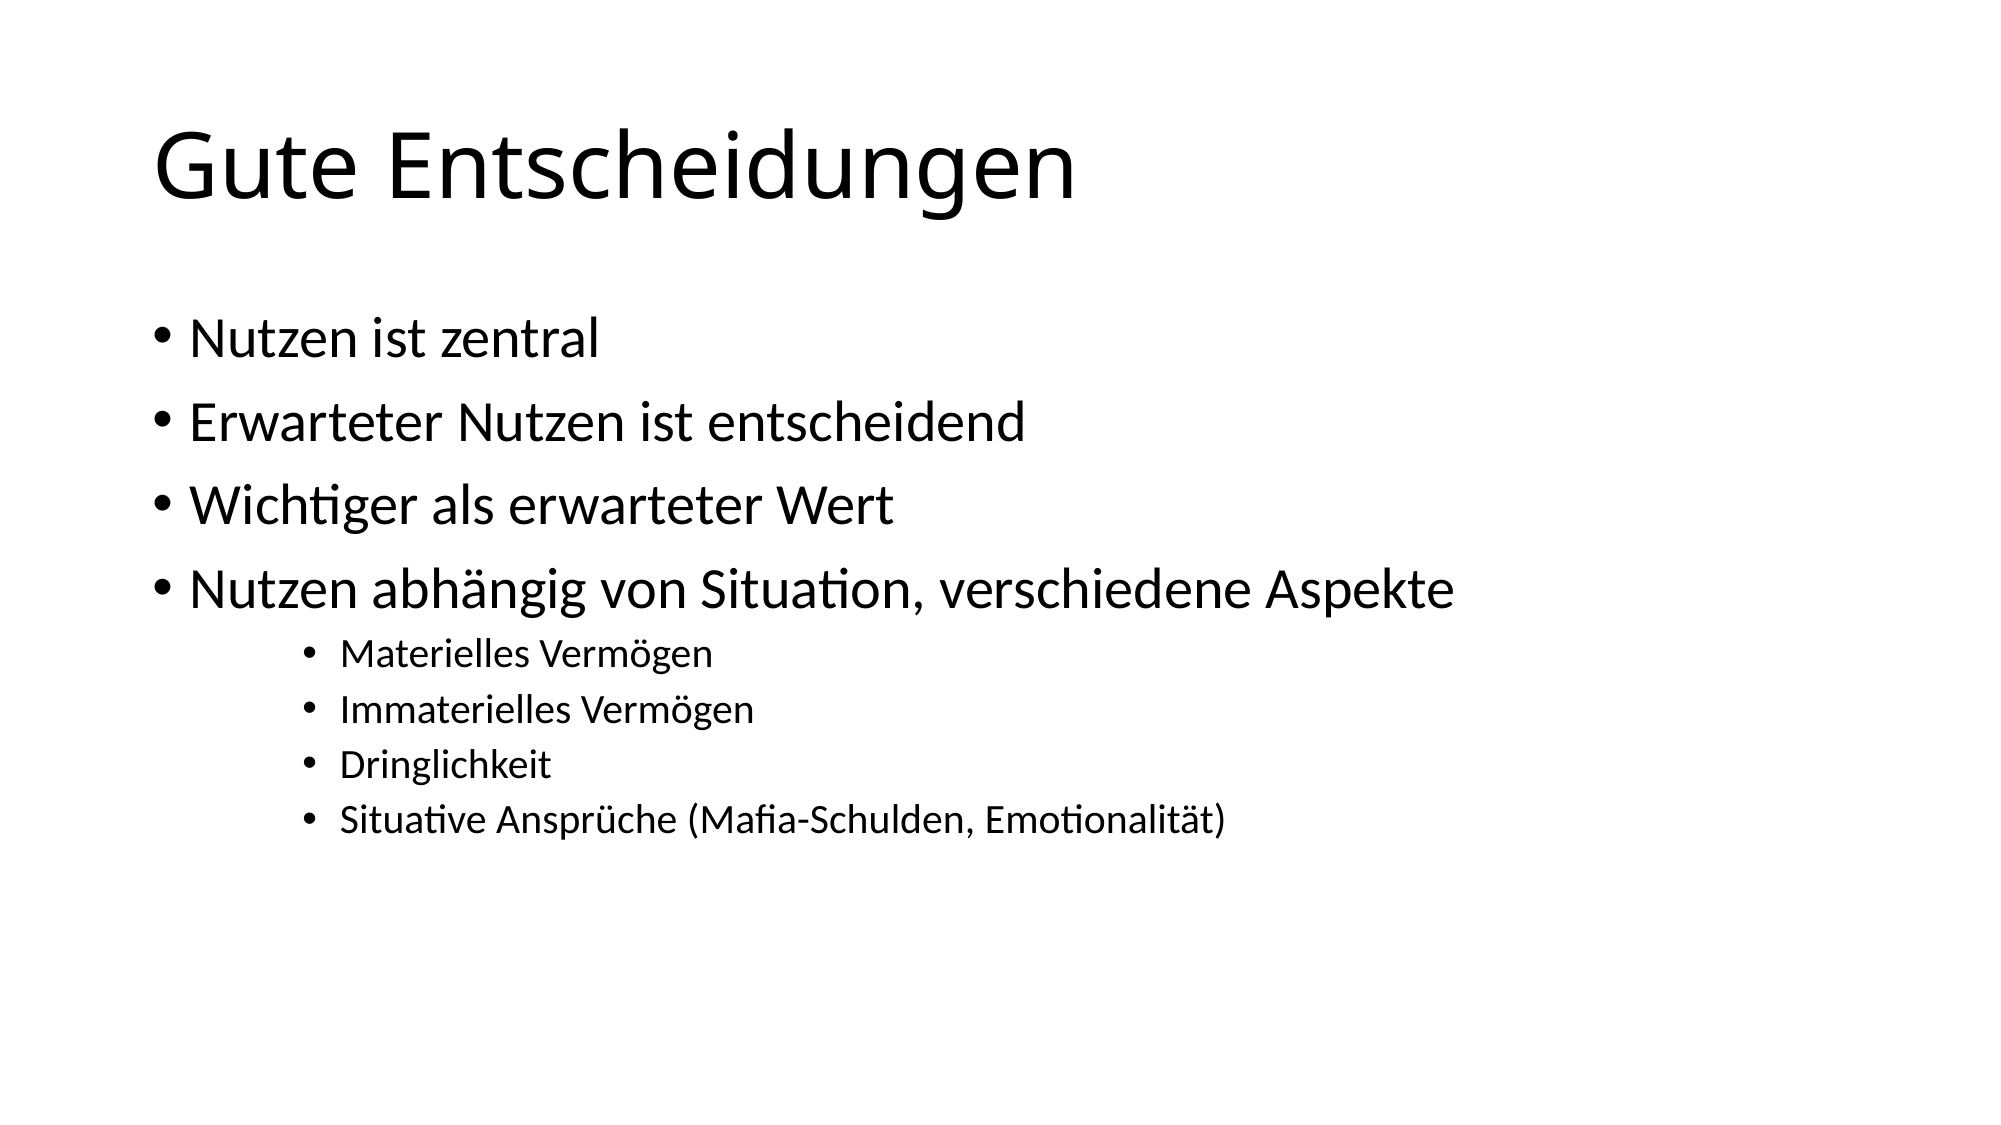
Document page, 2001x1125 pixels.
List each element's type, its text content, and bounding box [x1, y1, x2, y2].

list Nutzen ist zentral Erwarteter Nutzen ist entscheidend Wichtiger als erwarteter Wert Nutzen abhängig von Situation, verschiedene Aspekte Materielles Vermögen Immaterielles Vermögen Dringlichkeit Situative Ansprüche (Mafia-Schulden, Emotionalität) [137, 299, 1863, 1014]
title Gute Entscheidungen [137, 59, 1863, 278]
